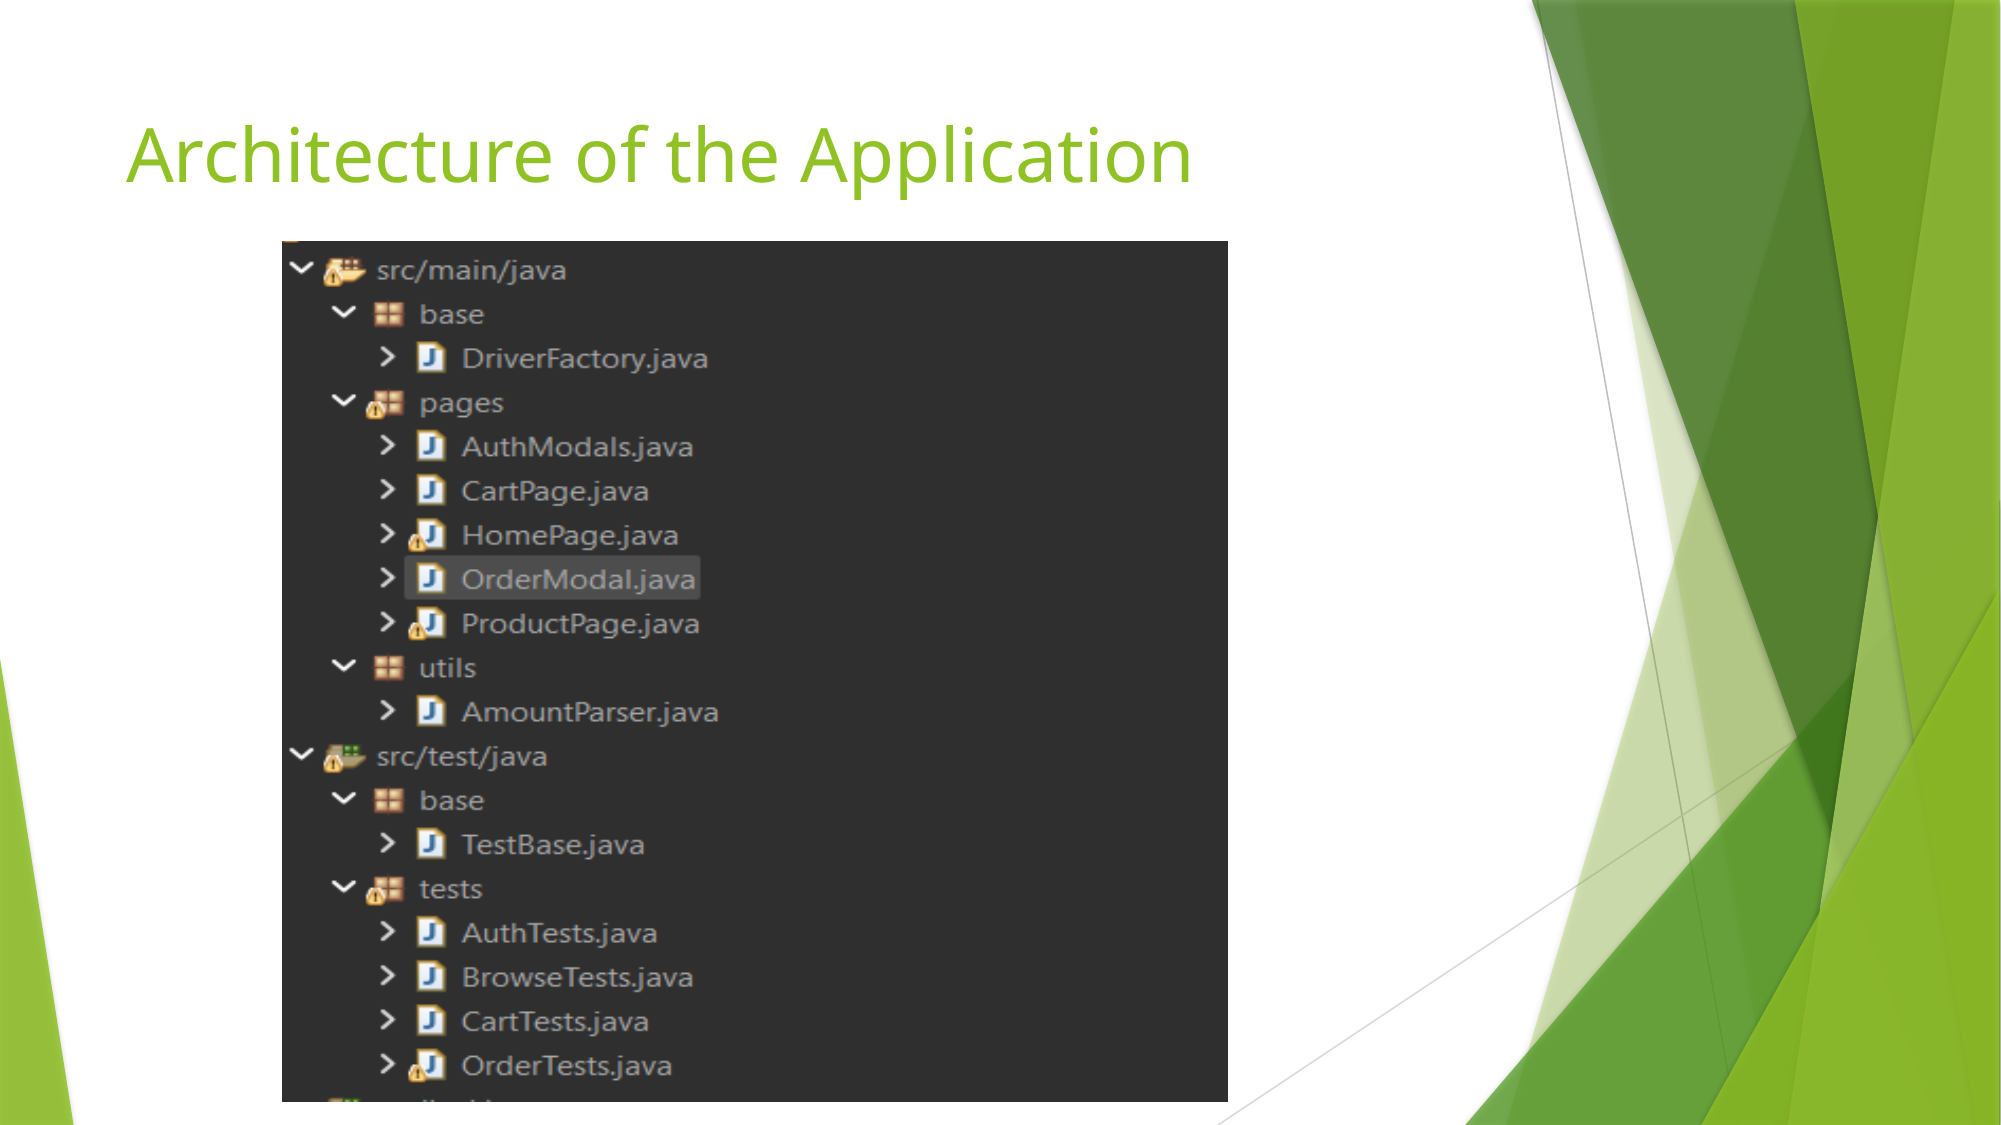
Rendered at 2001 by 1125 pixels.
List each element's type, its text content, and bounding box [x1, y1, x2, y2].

title Architecture of the Application [111, 99, 1522, 317]
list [281, 240, 1229, 1102]
